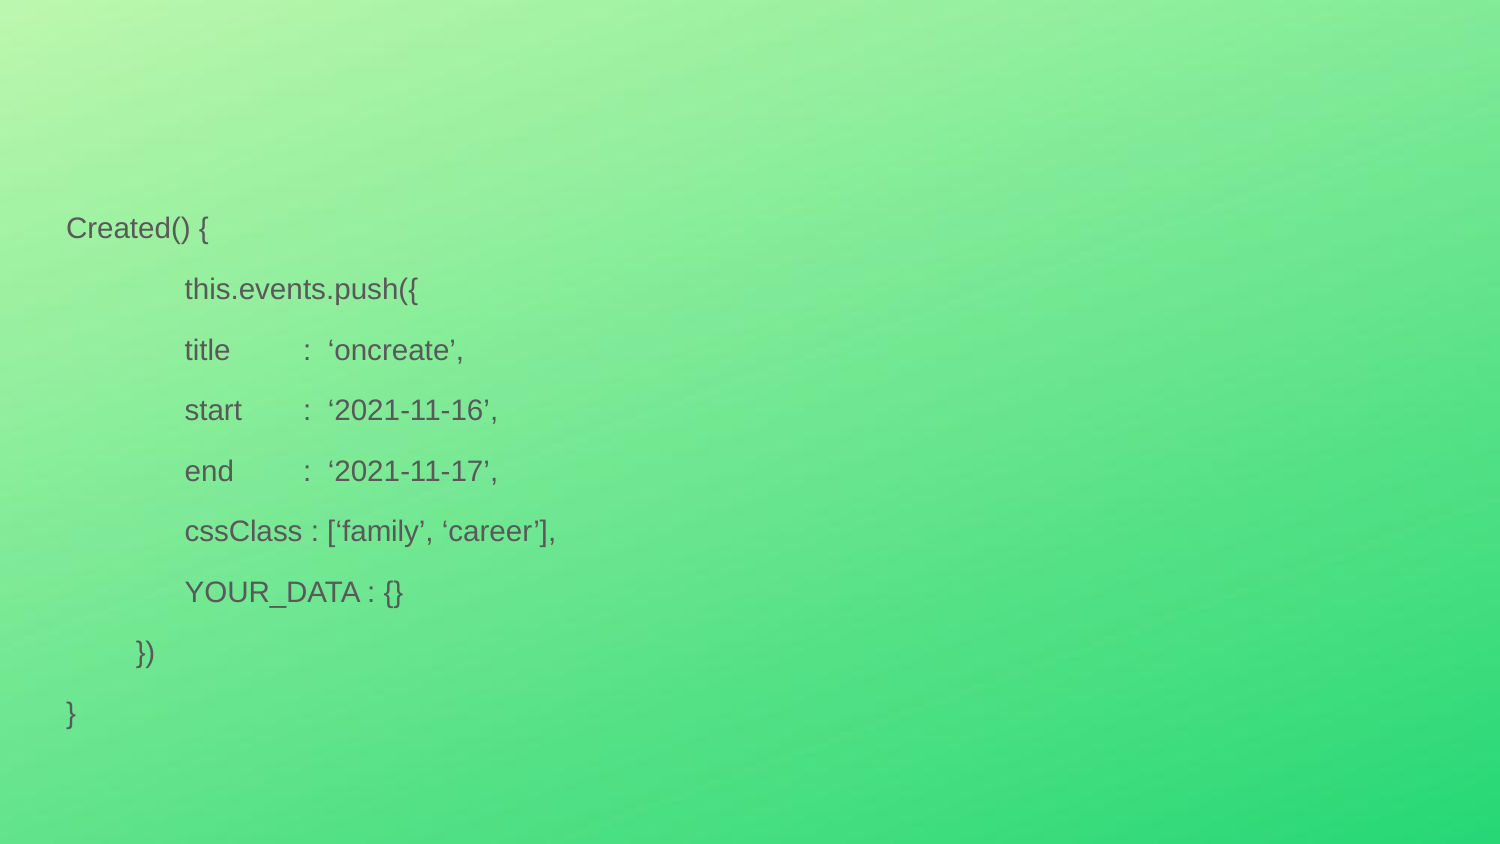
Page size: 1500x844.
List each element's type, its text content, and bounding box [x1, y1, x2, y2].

picture [0, 0, 1500, 844]
list Created() { this.events.push({ title : ‘oncreate’, start : ‘2021-11-16’, end : ‘2021-11-17’, cssClass : [‘family’, ‘career’], YOUR_DATA : {} }) } [51, 189, 1449, 750]
